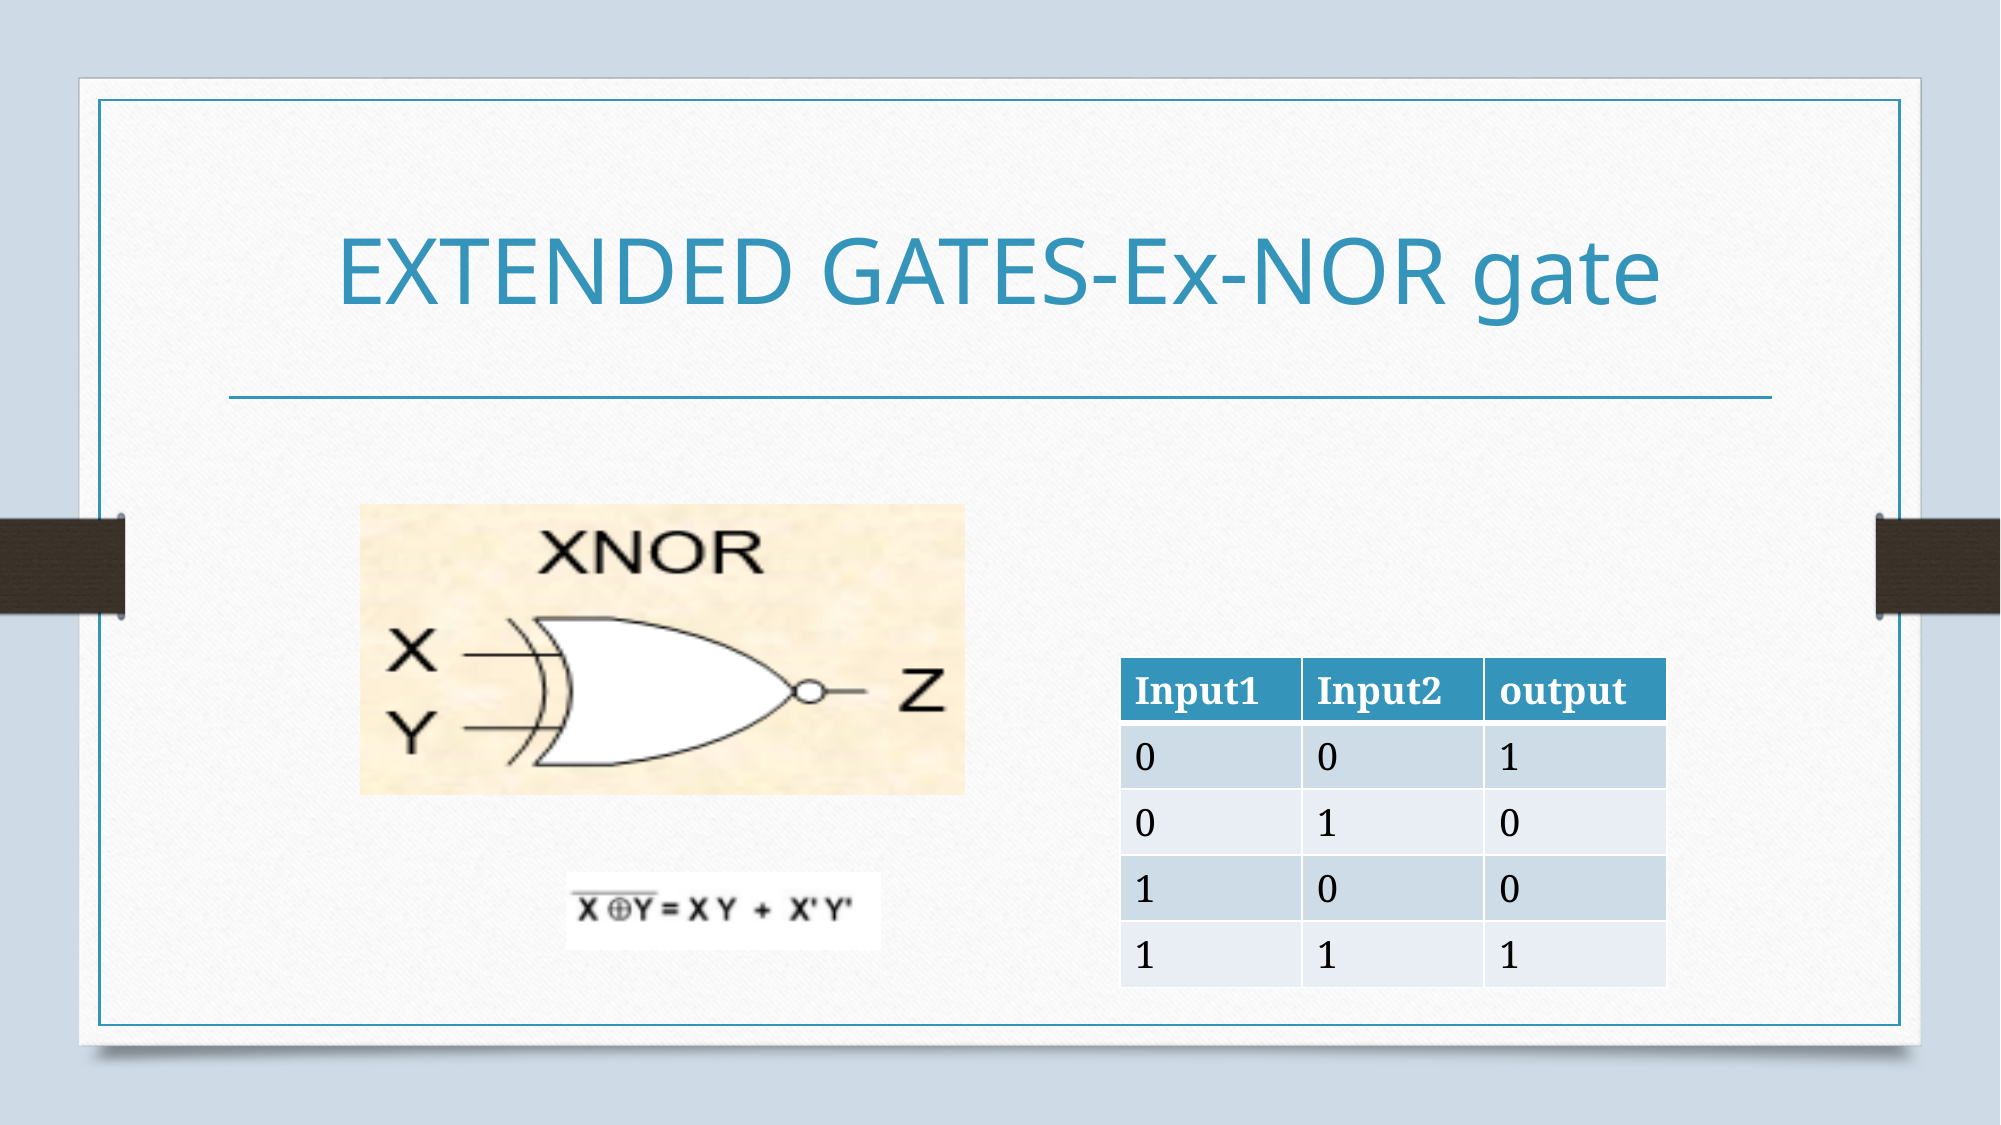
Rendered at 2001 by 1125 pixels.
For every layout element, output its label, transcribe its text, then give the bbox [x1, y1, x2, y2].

table_cell 1 [1485, 726, 1666, 788]
table_cell 1 [1303, 922, 1483, 987]
table_cell 1 [1303, 790, 1483, 854]
table_cell 1 [1121, 922, 1301, 987]
table_cell 0 [1485, 856, 1666, 920]
table_cell 1 [1121, 856, 1301, 920]
table_cell 0 [1303, 856, 1483, 920]
table_cell 1 [1485, 922, 1666, 987]
table_header Input2 [1303, 658, 1483, 720]
table_cell 0 [1485, 790, 1666, 854]
table_header Input1 [1121, 658, 1301, 720]
picture [0, 0, 2001, 1125]
table_header output [1485, 658, 1666, 720]
table_cell 0 [1303, 726, 1483, 788]
table_cell 0 [1121, 726, 1301, 788]
title EXTENDED GATES-Ex-NOR gate [212, 161, 1788, 375]
table_cell 0 [1121, 790, 1301, 854]
